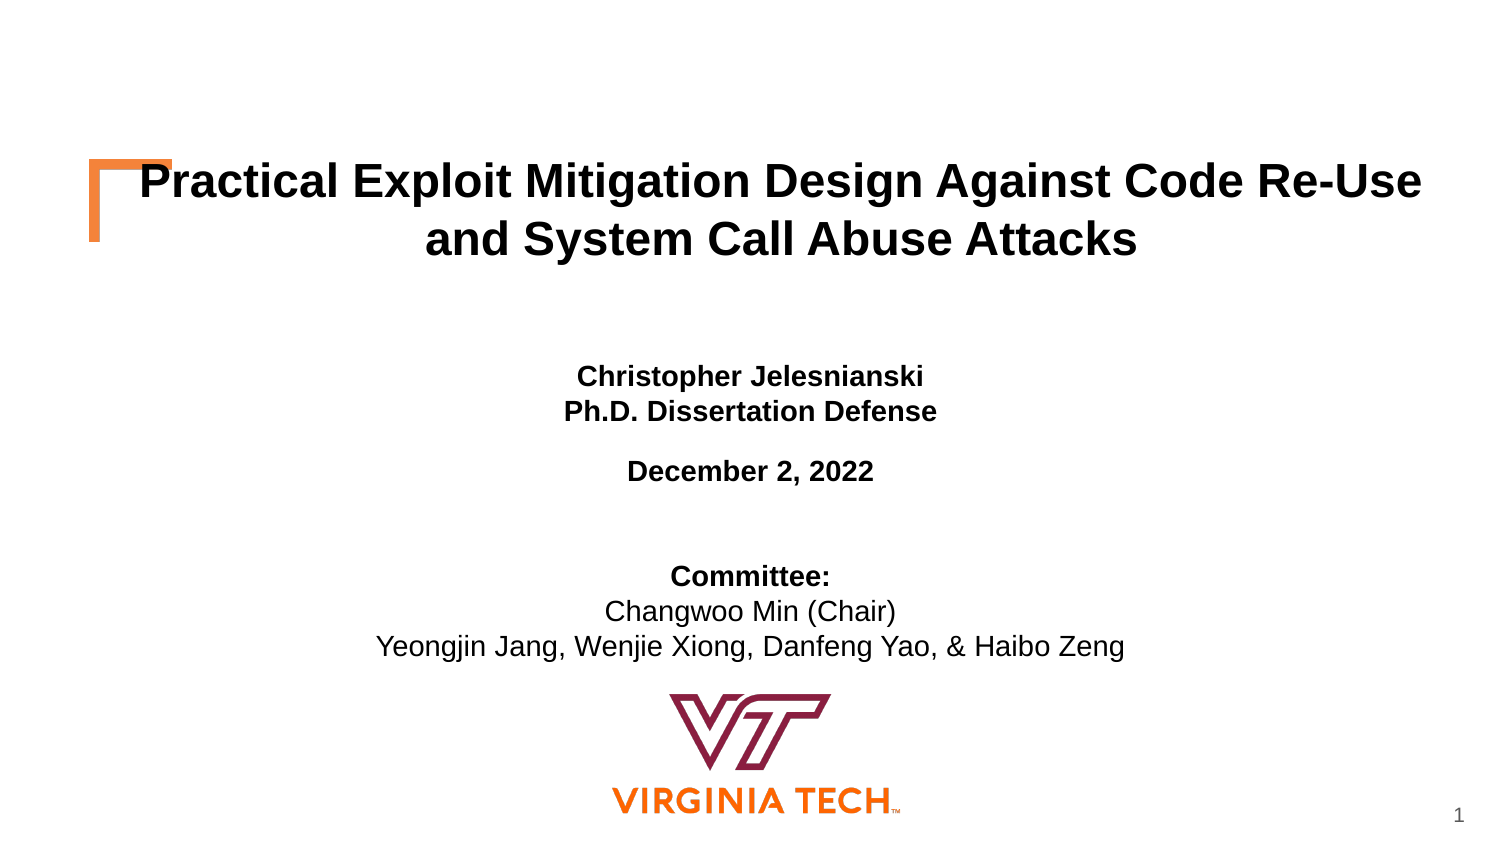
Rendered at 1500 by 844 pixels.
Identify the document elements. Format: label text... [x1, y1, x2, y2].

subtitle Committee: Changwoo Min (Chair) Yeongjin Jang, Wenjie Xiong, Danfeng Yao, & Haibo Zeng [51, 552, 1449, 683]
picture [89, 159, 108, 242]
slide_number ‹#› [1389, 782, 1480, 844]
title Practical Exploit Mitigation Design Against Code Re-Use and System Call Abuse Attacks [108, 134, 1456, 378]
subtitle Christopher Jelesnianski Ph.D. Dissertation Defense December 2, 2022 [51, 352, 1449, 483]
picture [583, 666, 917, 842]
